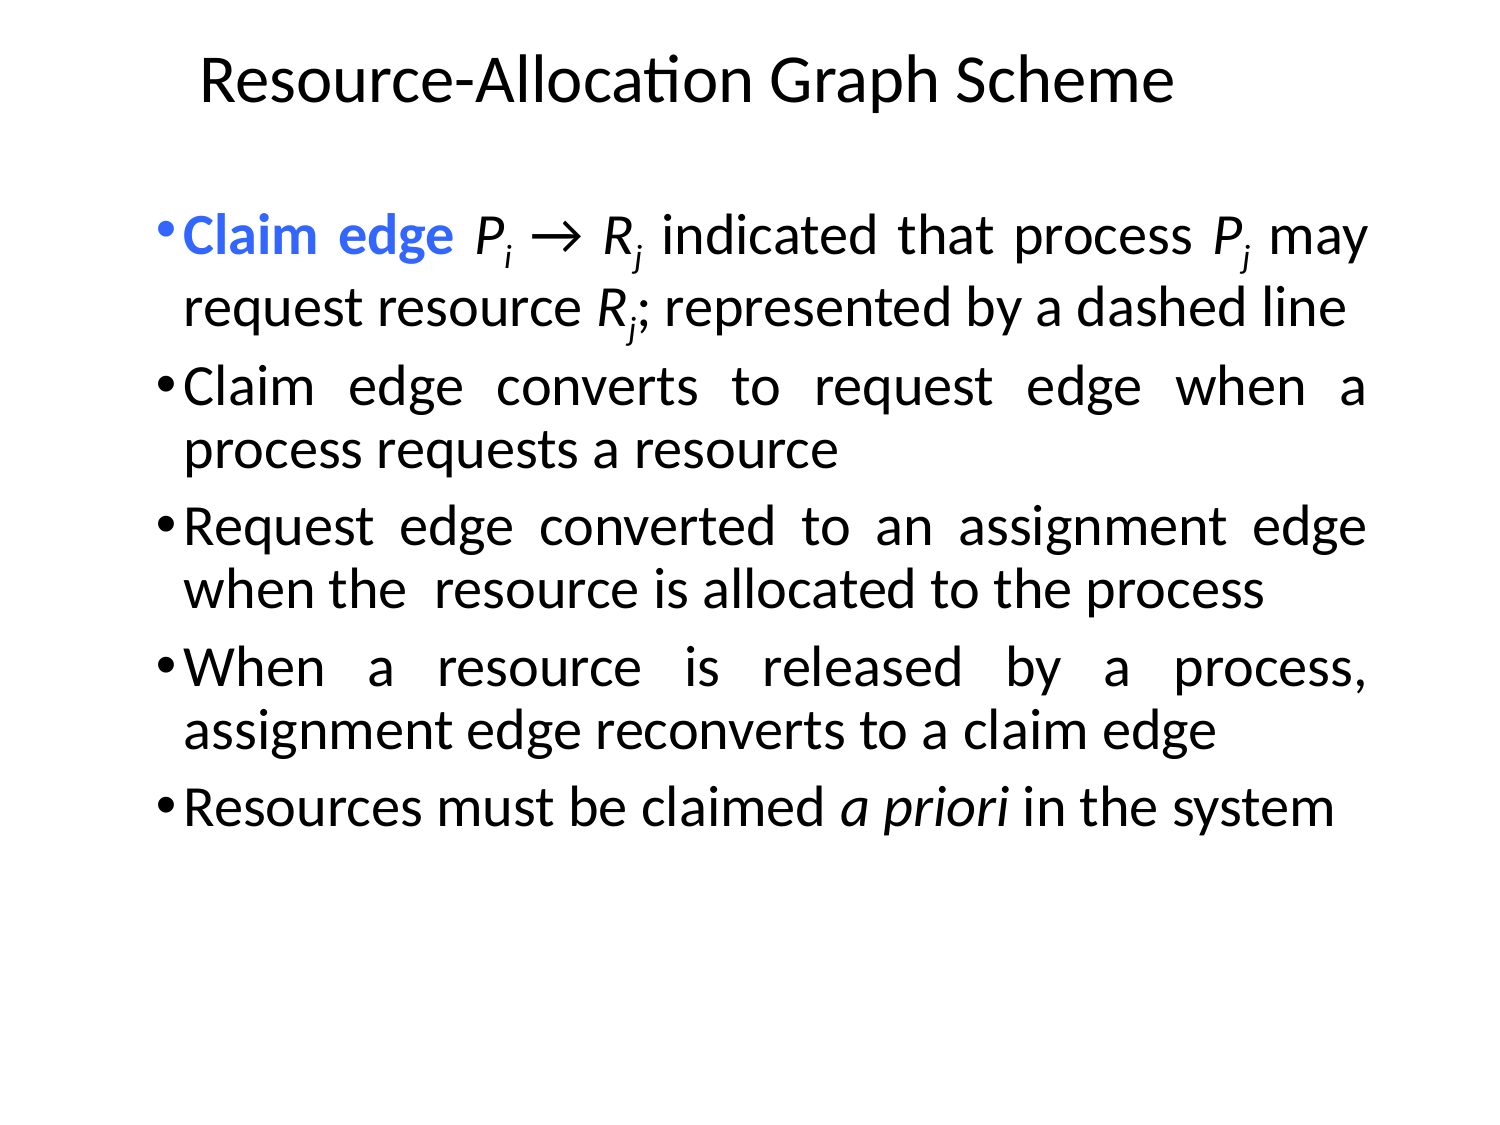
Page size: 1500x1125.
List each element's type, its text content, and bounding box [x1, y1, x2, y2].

title Resource-Allocation Graph Scheme [184, 32, 1469, 128]
list Claim edge Pi → Rj indicated that process Pj may request resource Rj; represented by a dashed line Claim edge converts to request edge when a process requests a resource Request edge converted to an assignment edge when the resource is allocated to the process When a resource is released by a process, assignment edge reconverts to a claim edge Resources must be claimed a priori in the system [140, 189, 1384, 988]
